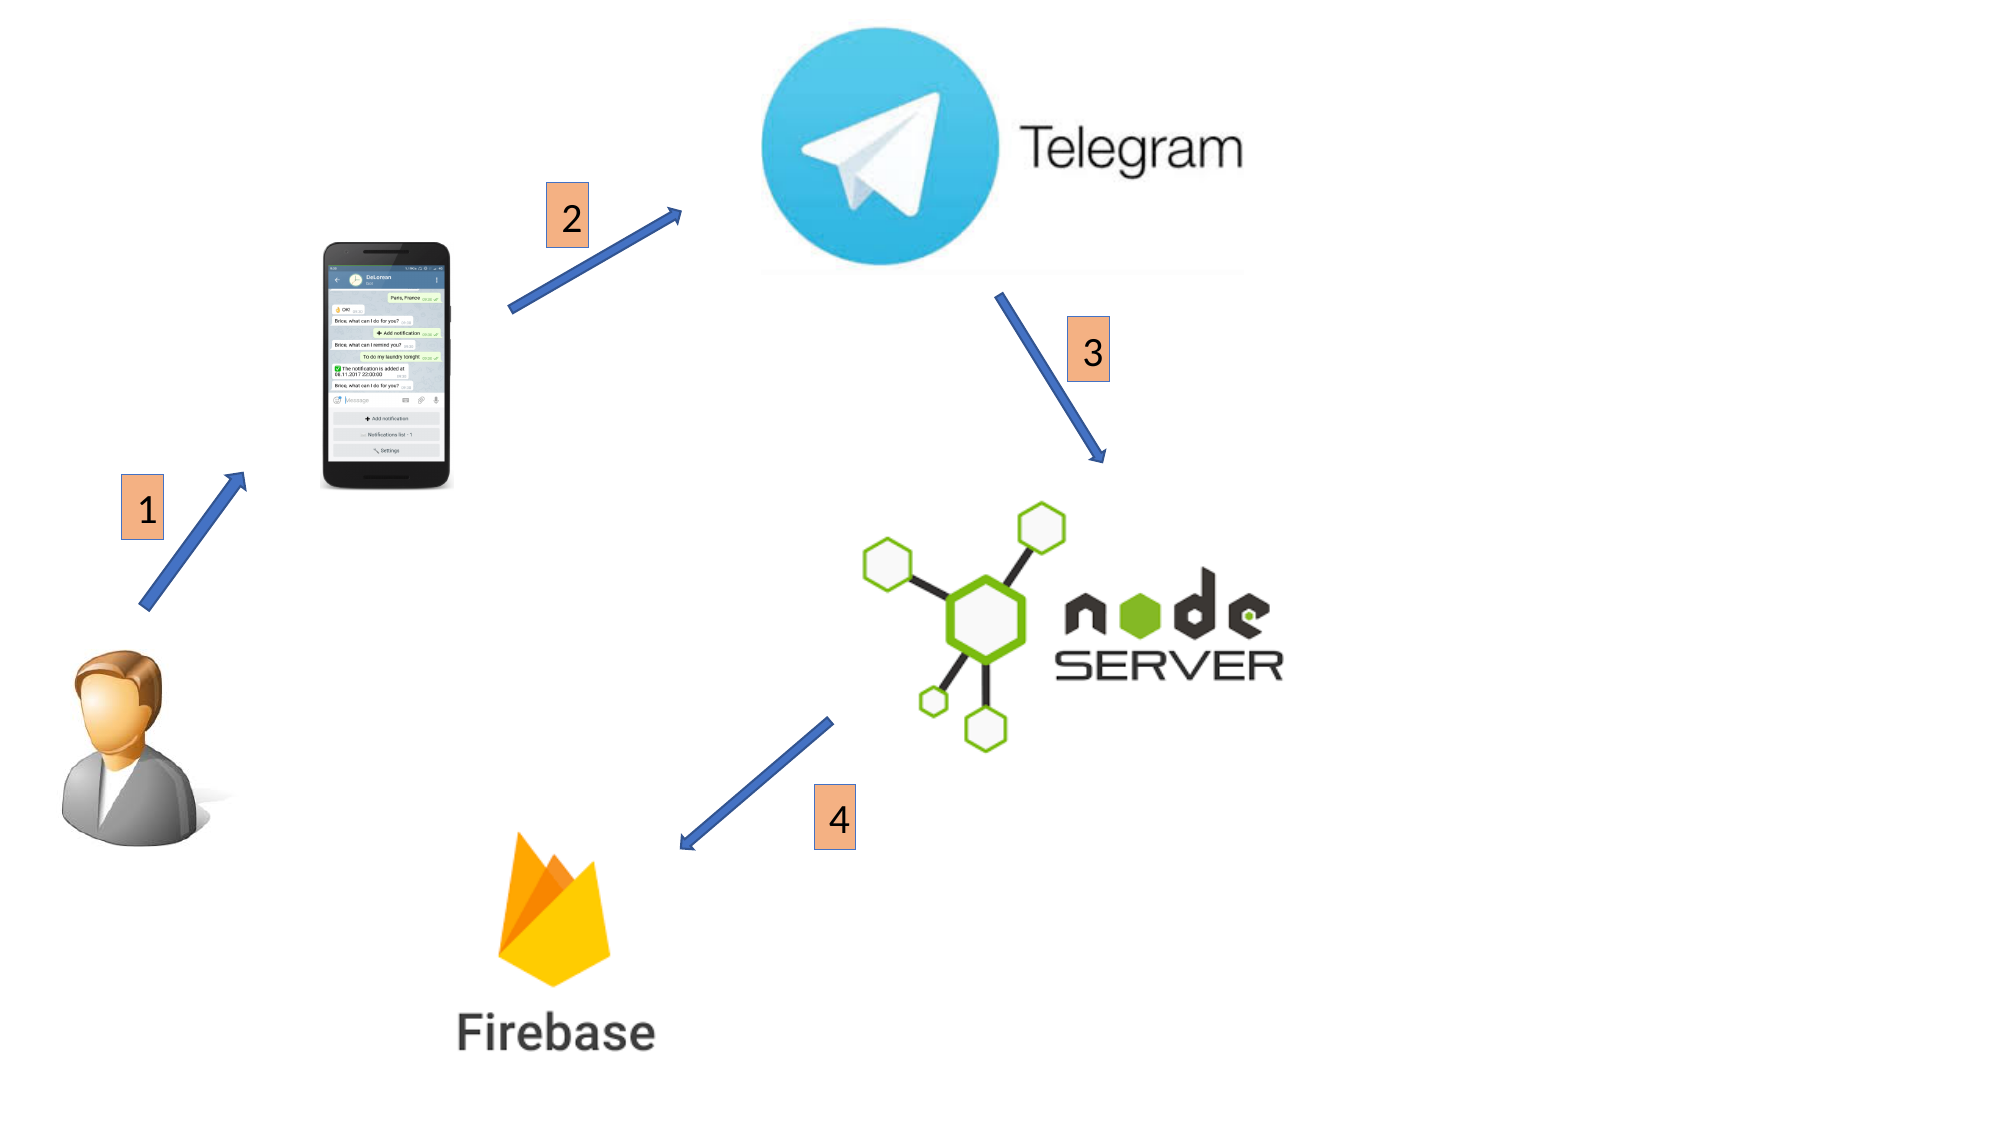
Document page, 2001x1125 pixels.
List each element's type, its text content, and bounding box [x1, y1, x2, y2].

picture [42, 649, 239, 847]
text_box 3 [1067, 316, 1110, 382]
picture [347, 787, 753, 1091]
text_box [138, 471, 247, 613]
picture [320, 242, 454, 491]
text_box 1 [121, 474, 164, 540]
picture [855, 484, 1295, 764]
text_box [744, 716, 835, 794]
text_box 4 [814, 784, 856, 850]
text_box [507, 206, 682, 315]
text_box 2 [546, 182, 589, 248]
text_box [994, 291, 1107, 464]
picture [761, 19, 1244, 275]
